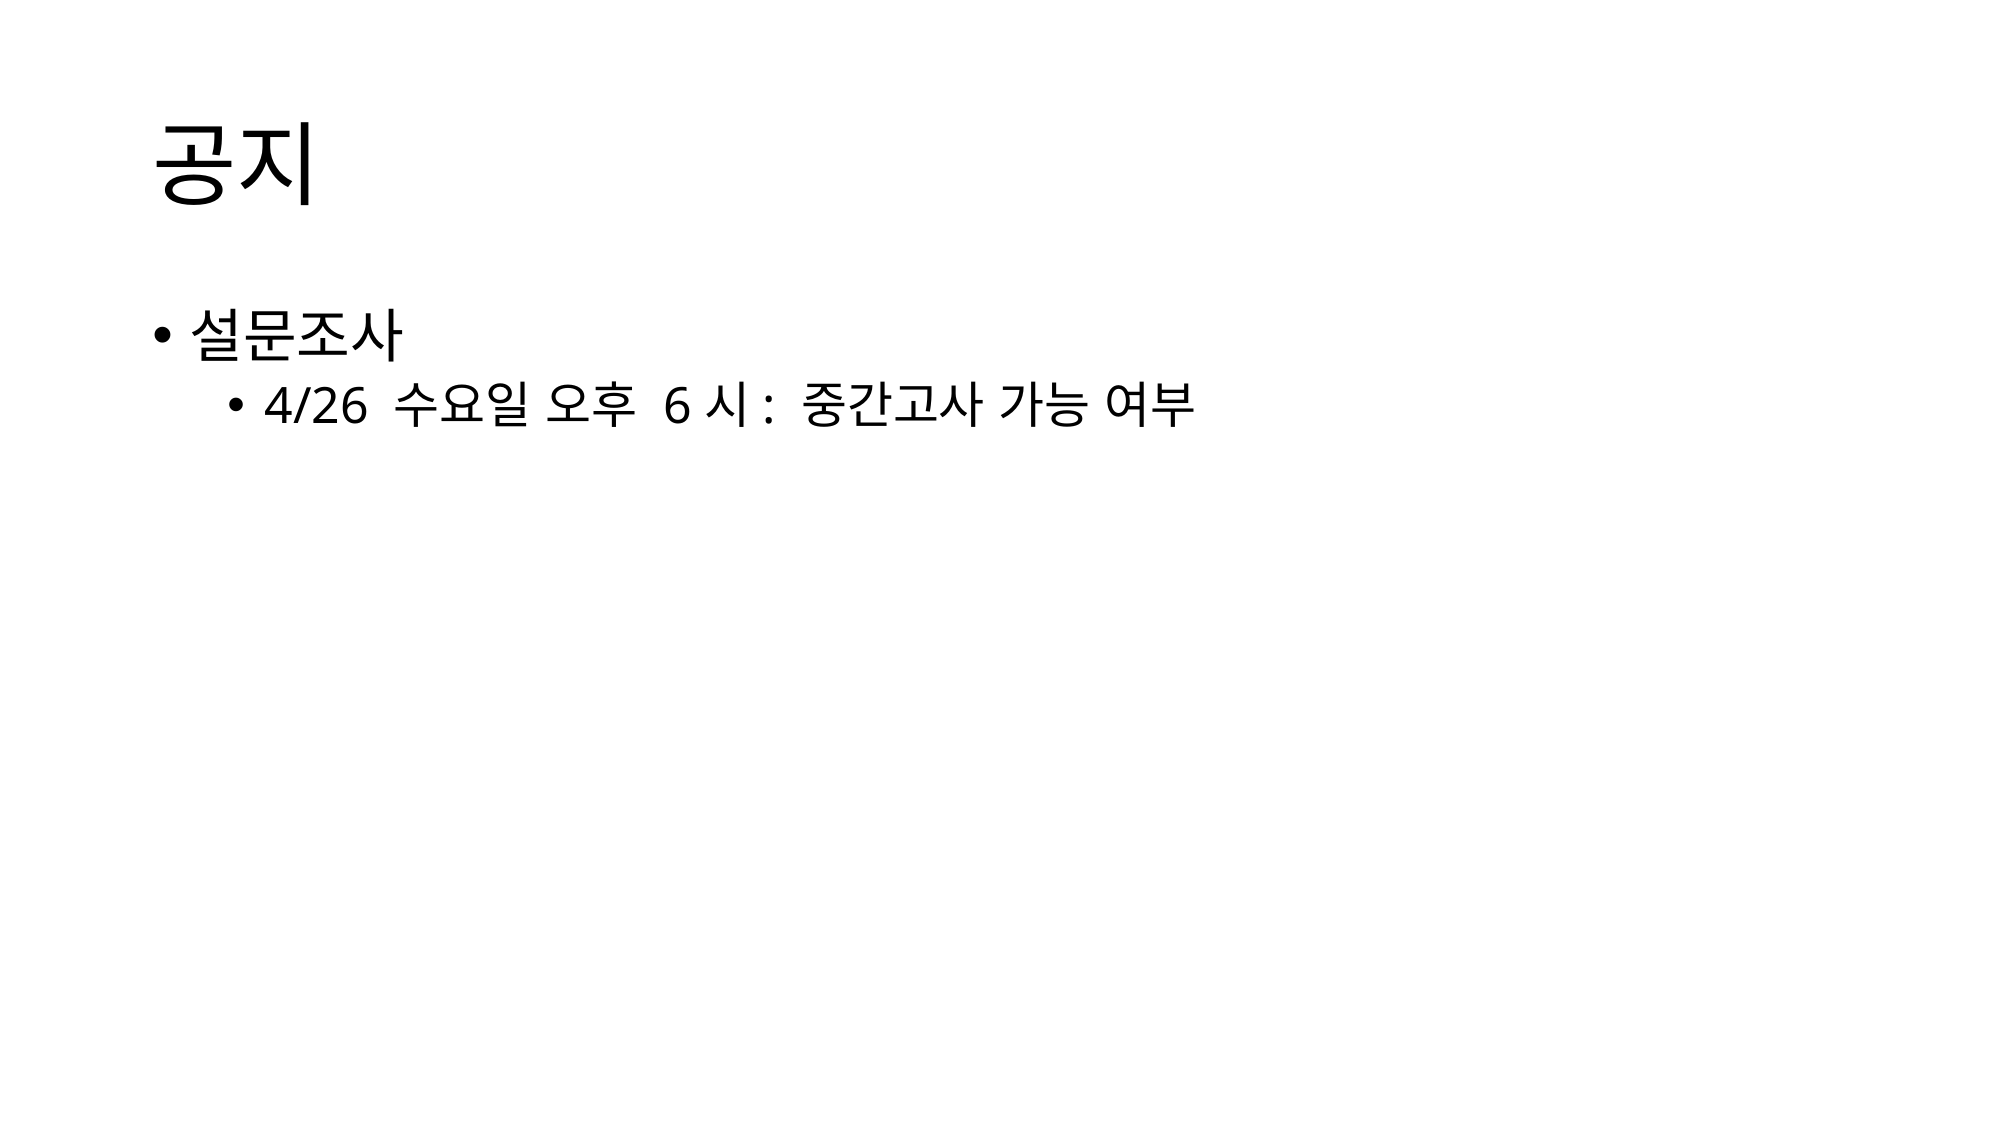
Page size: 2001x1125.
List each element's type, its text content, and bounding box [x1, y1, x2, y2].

list 설문조사 4/26 수요일 오후 6시: 중간고사 가능 여부 [137, 299, 1863, 1014]
title 공지 [137, 59, 1863, 278]
